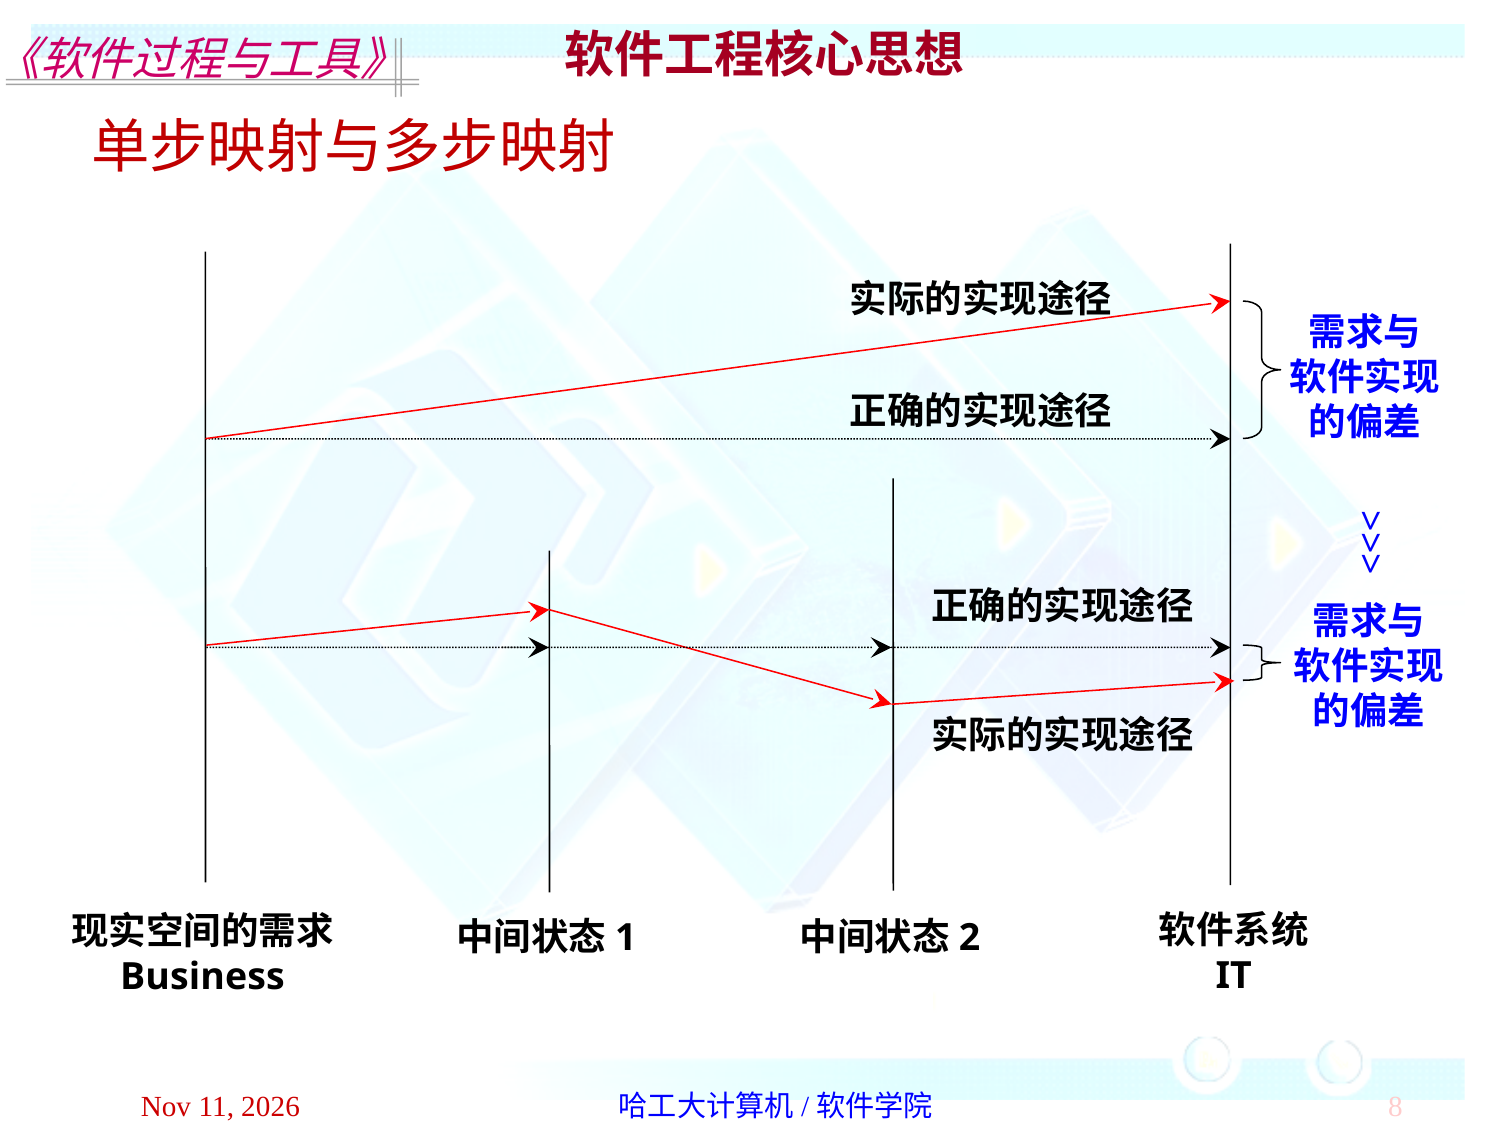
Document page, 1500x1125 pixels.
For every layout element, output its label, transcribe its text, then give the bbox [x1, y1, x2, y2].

text_box 软件工程核心思想 [389, 15, 1140, 90]
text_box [206, 609, 1235, 765]
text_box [790, 765, 991, 966]
text_box 单步映射与多步映射 [76, 101, 1414, 209]
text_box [206, 574, 1231, 651]
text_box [1242, 300, 1456, 452]
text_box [1143, 243, 1325, 1004]
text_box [205, 267, 1231, 439]
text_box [55, 251, 350, 1005]
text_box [1242, 495, 1460, 740]
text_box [446, 765, 647, 966]
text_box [446, 550, 647, 574]
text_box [790, 478, 991, 574]
